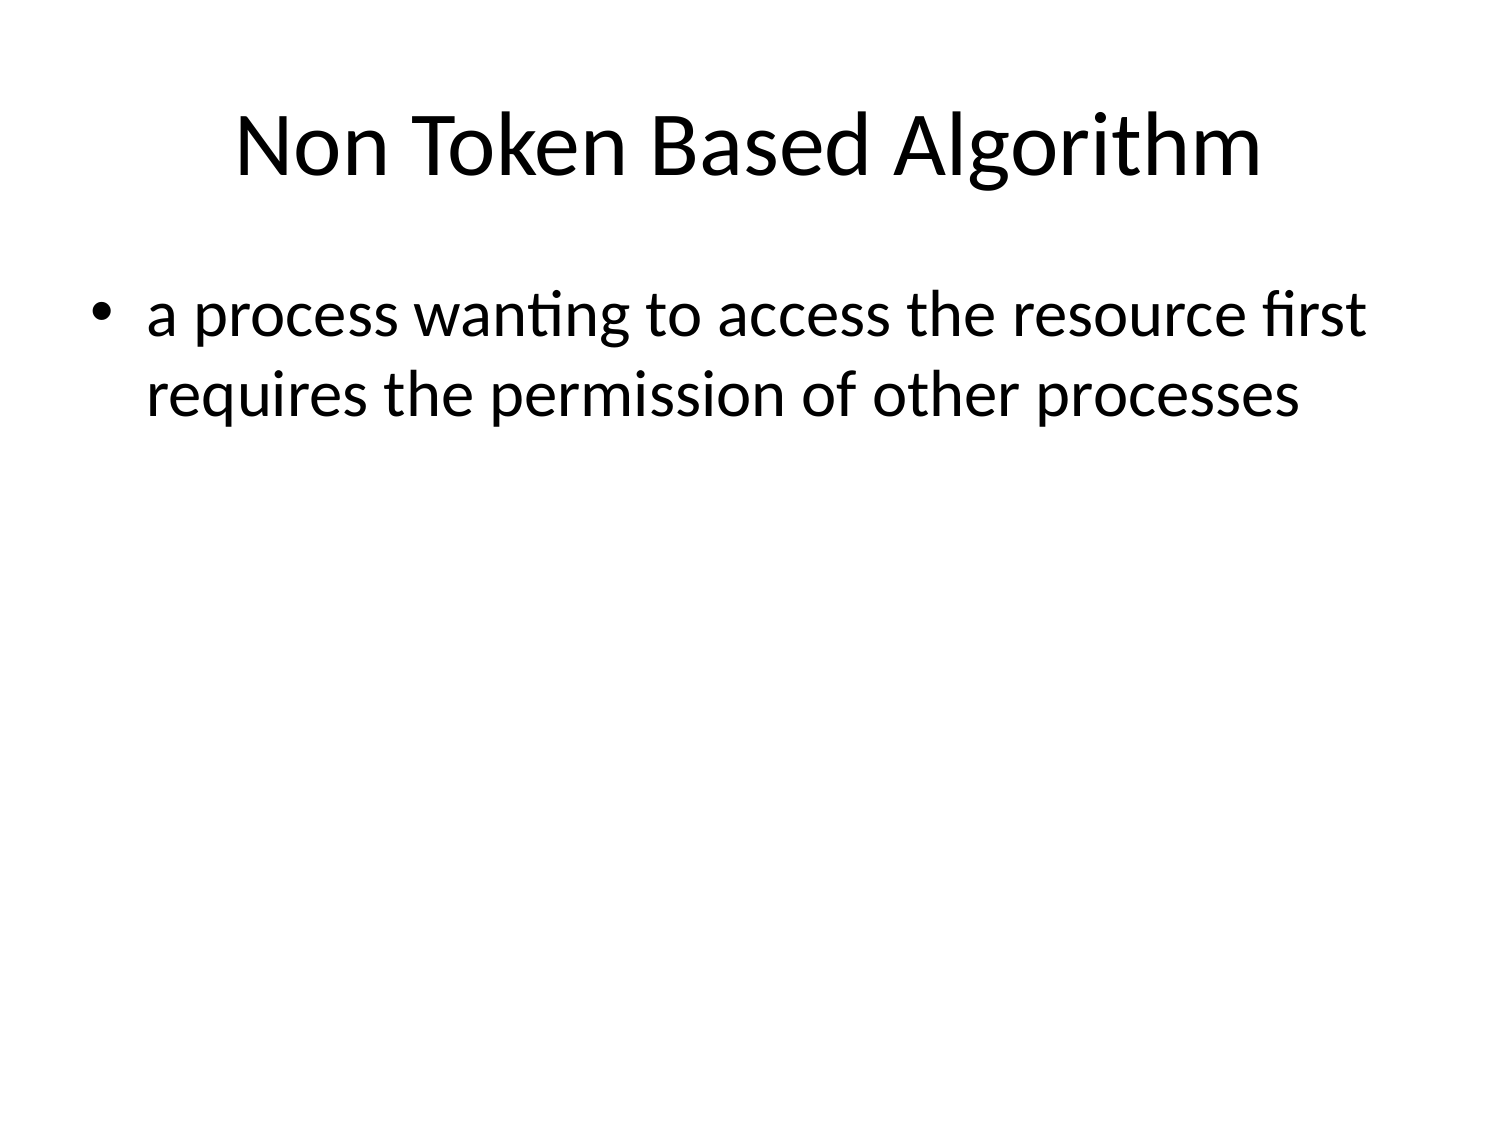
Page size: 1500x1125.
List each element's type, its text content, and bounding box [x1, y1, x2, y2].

title Non Token Based Algorithm [75, 45, 1425, 233]
list a process wanting to access the resource first requires the permission of other processes [75, 262, 1425, 1005]
